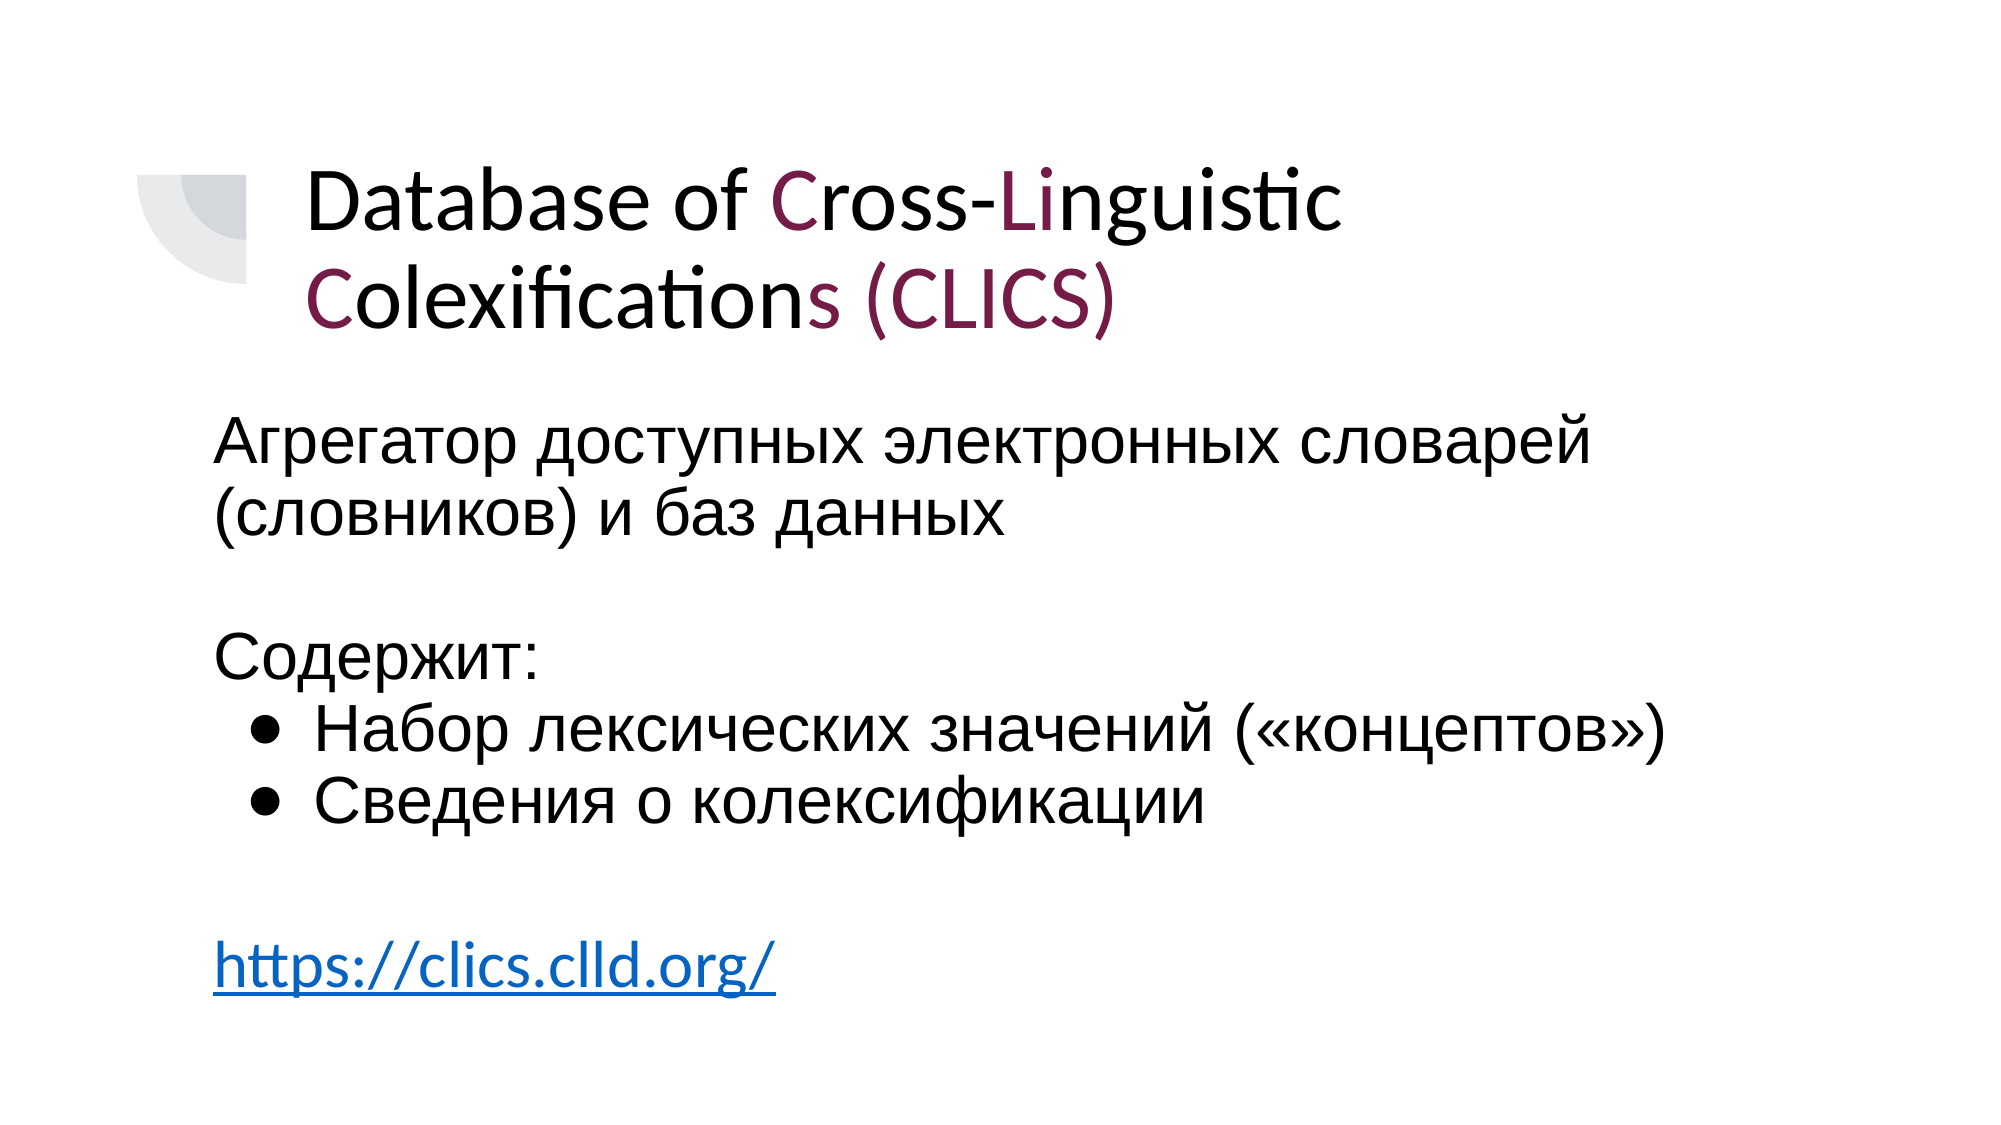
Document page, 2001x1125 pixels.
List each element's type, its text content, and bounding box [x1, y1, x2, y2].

list Агрегатор доступных электронных словарей (словников) и баз данных Содержит: Набор лексических значений («концептов») Сведения о колексификации https://clics.clld.org/ [193, 386, 1823, 1004]
title Database of Cross-Linguistic Colexifications (CLICS) [285, 130, 1823, 350]
